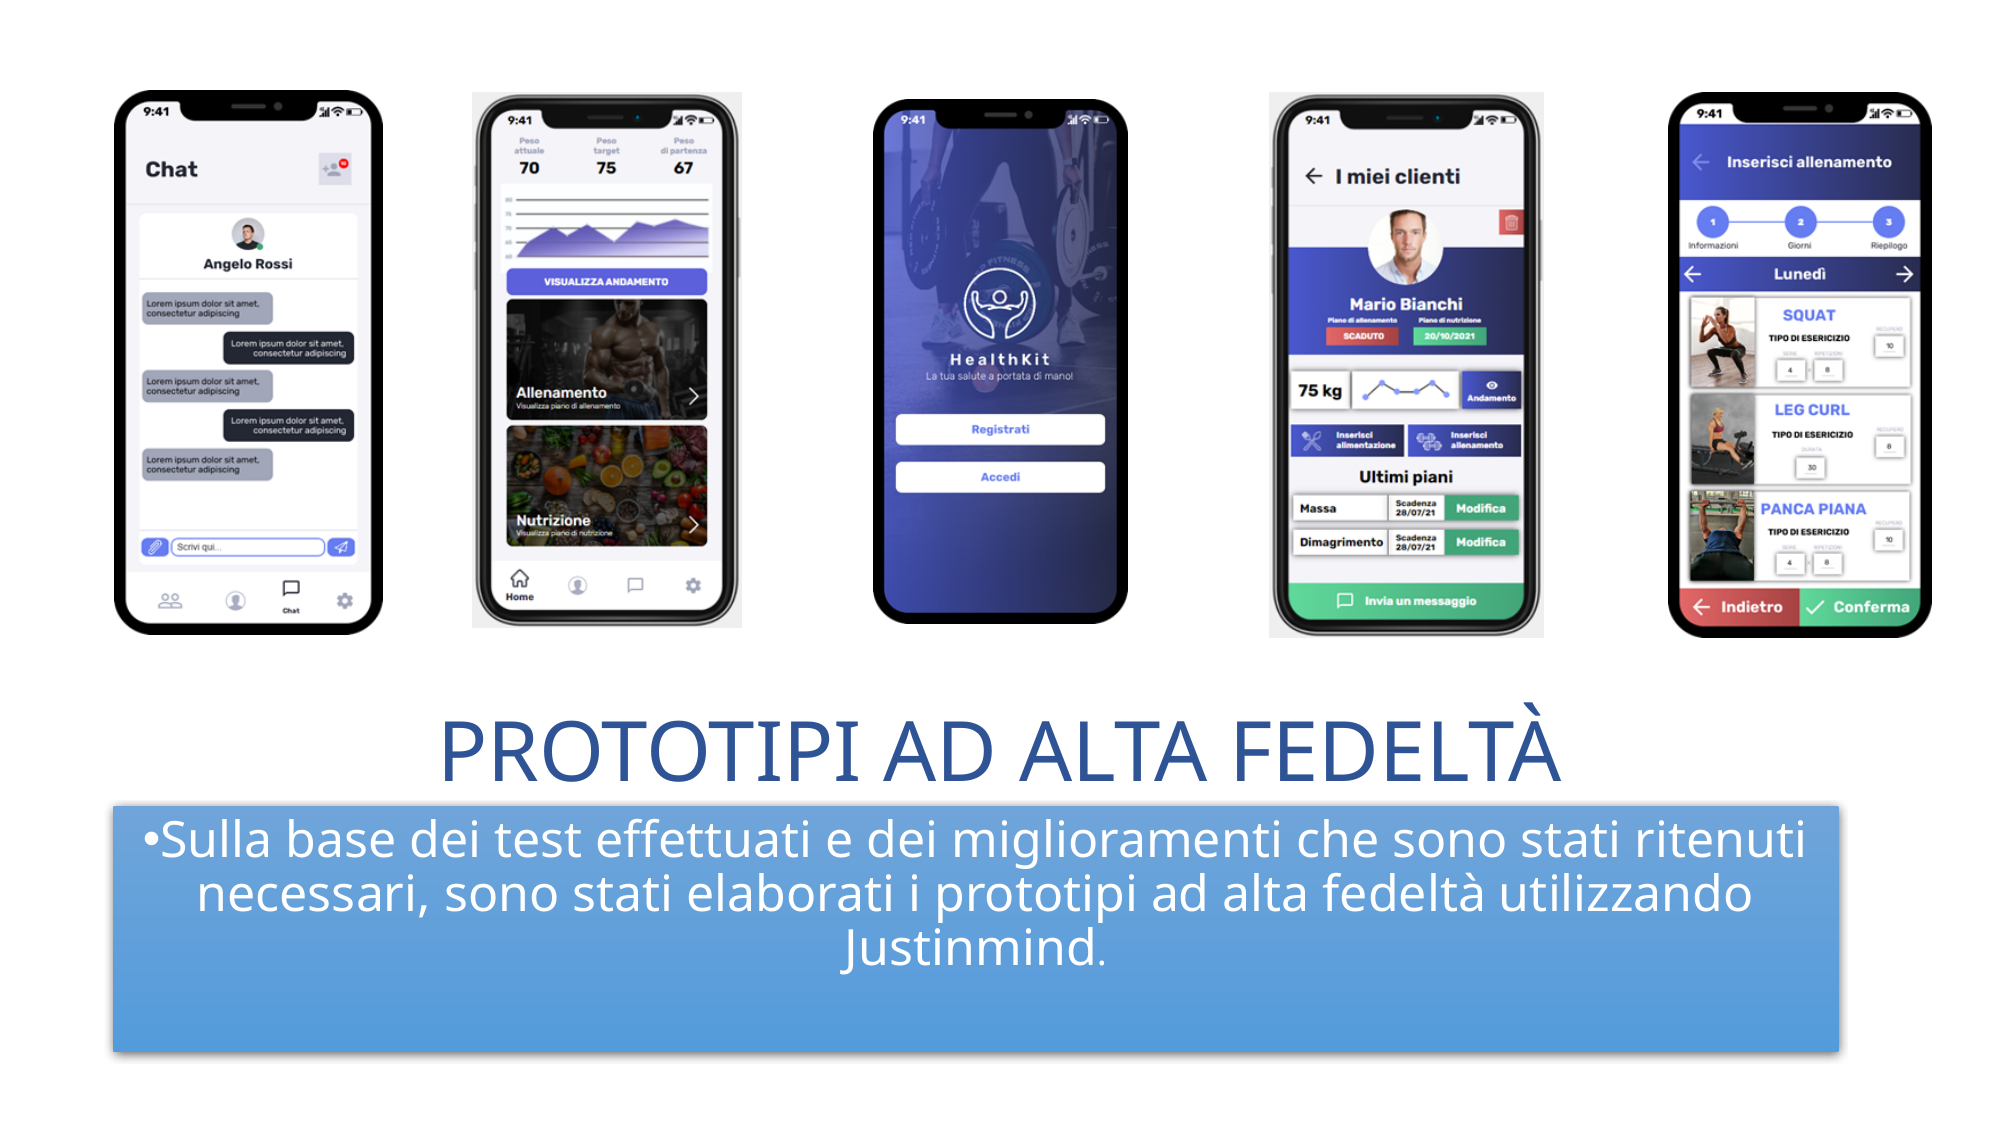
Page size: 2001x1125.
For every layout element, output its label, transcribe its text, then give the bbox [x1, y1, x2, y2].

picture [1668, 92, 1933, 638]
picture [113, 90, 383, 636]
title PROTOTIPI AD ALTA FEDELTÀ [137, 687, 1863, 807]
picture [472, 92, 743, 629]
text_box Sulla base dei test effettuati e dei miglioramenti che sono stati ritenuti necessari, sono stati elaborati i prototipi ad alta fedeltà utilizzando Justinmind. [113, 806, 1839, 1052]
picture [873, 99, 1128, 624]
picture [1269, 92, 1545, 638]
